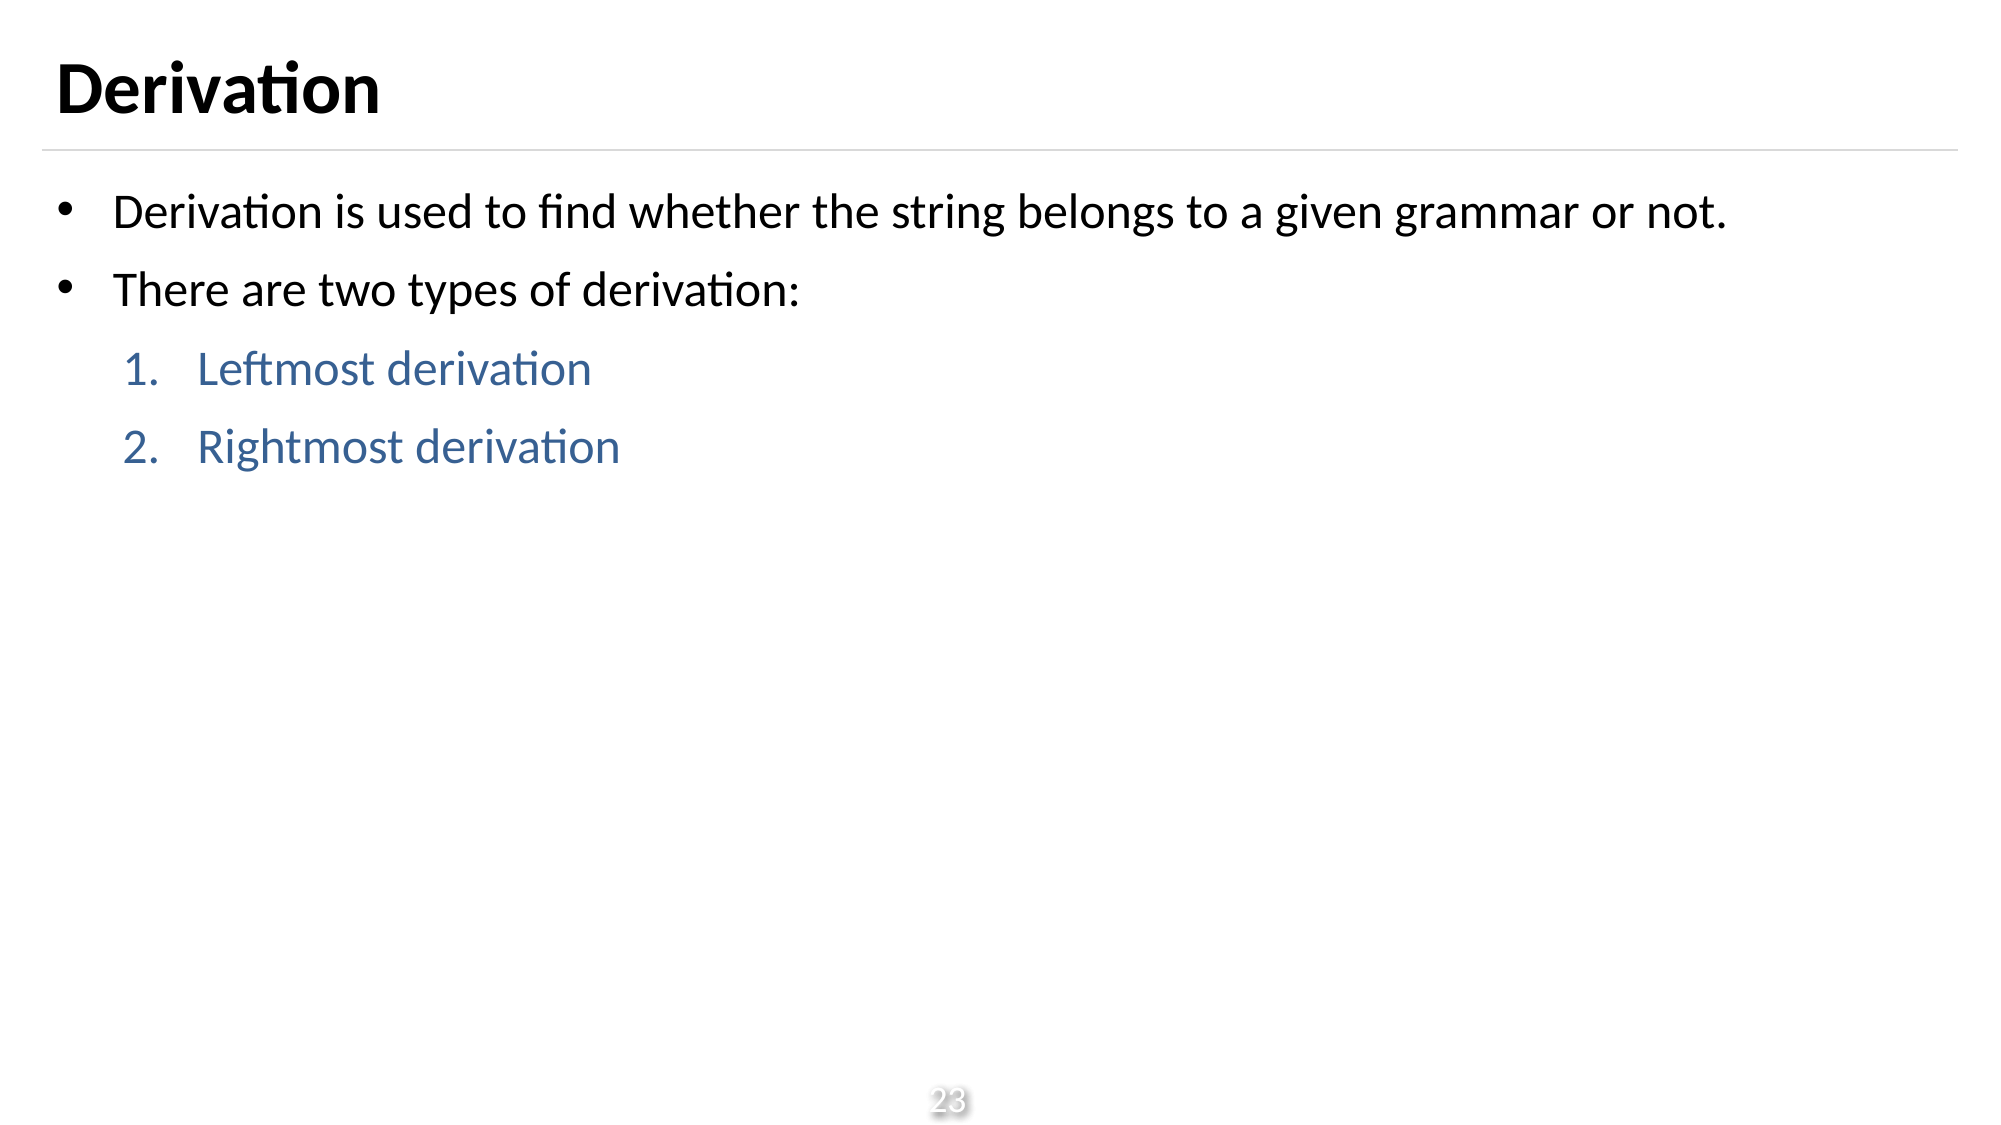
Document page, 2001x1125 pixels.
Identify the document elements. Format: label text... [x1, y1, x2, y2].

title Derivation [41, 17, 1959, 150]
list Derivation is used to find whether the string belongs to a given grammar or not. There are two types of derivation: Leftmost derivation Rightmost derivation [41, 162, 1959, 1038]
